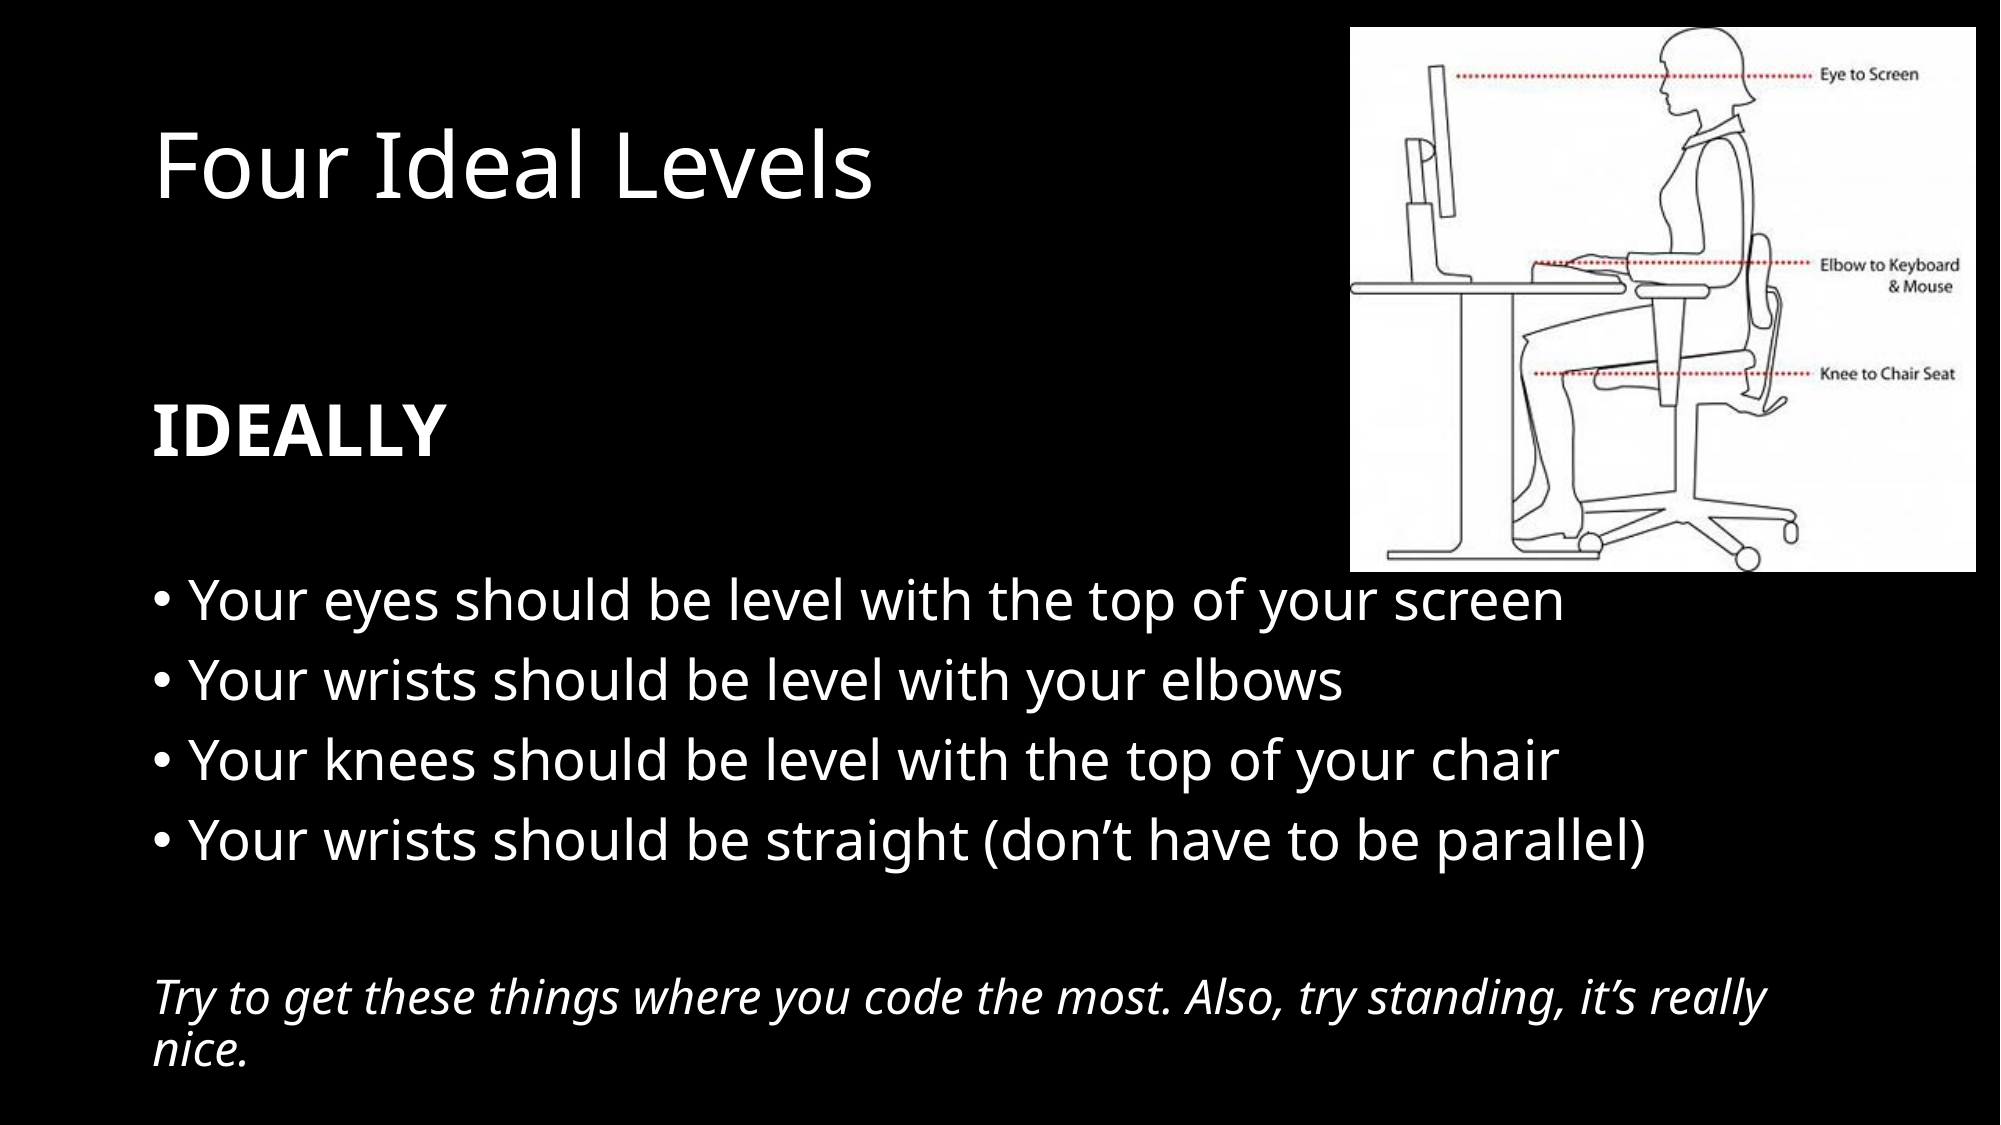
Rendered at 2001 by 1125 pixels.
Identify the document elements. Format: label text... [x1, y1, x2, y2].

title Four Ideal Levels [137, 59, 1350, 278]
list IDEALLY Your eyes should be level with the top of your screen Your wrists should be level with your elbows Your knees should be level with the top of your chair Your wrists should be straight (don’t have to be parallel) Try to get these things where you code the most. Also, try standing, it’s really nice. [137, 299, 1863, 1093]
picture [1350, 27, 1976, 572]
